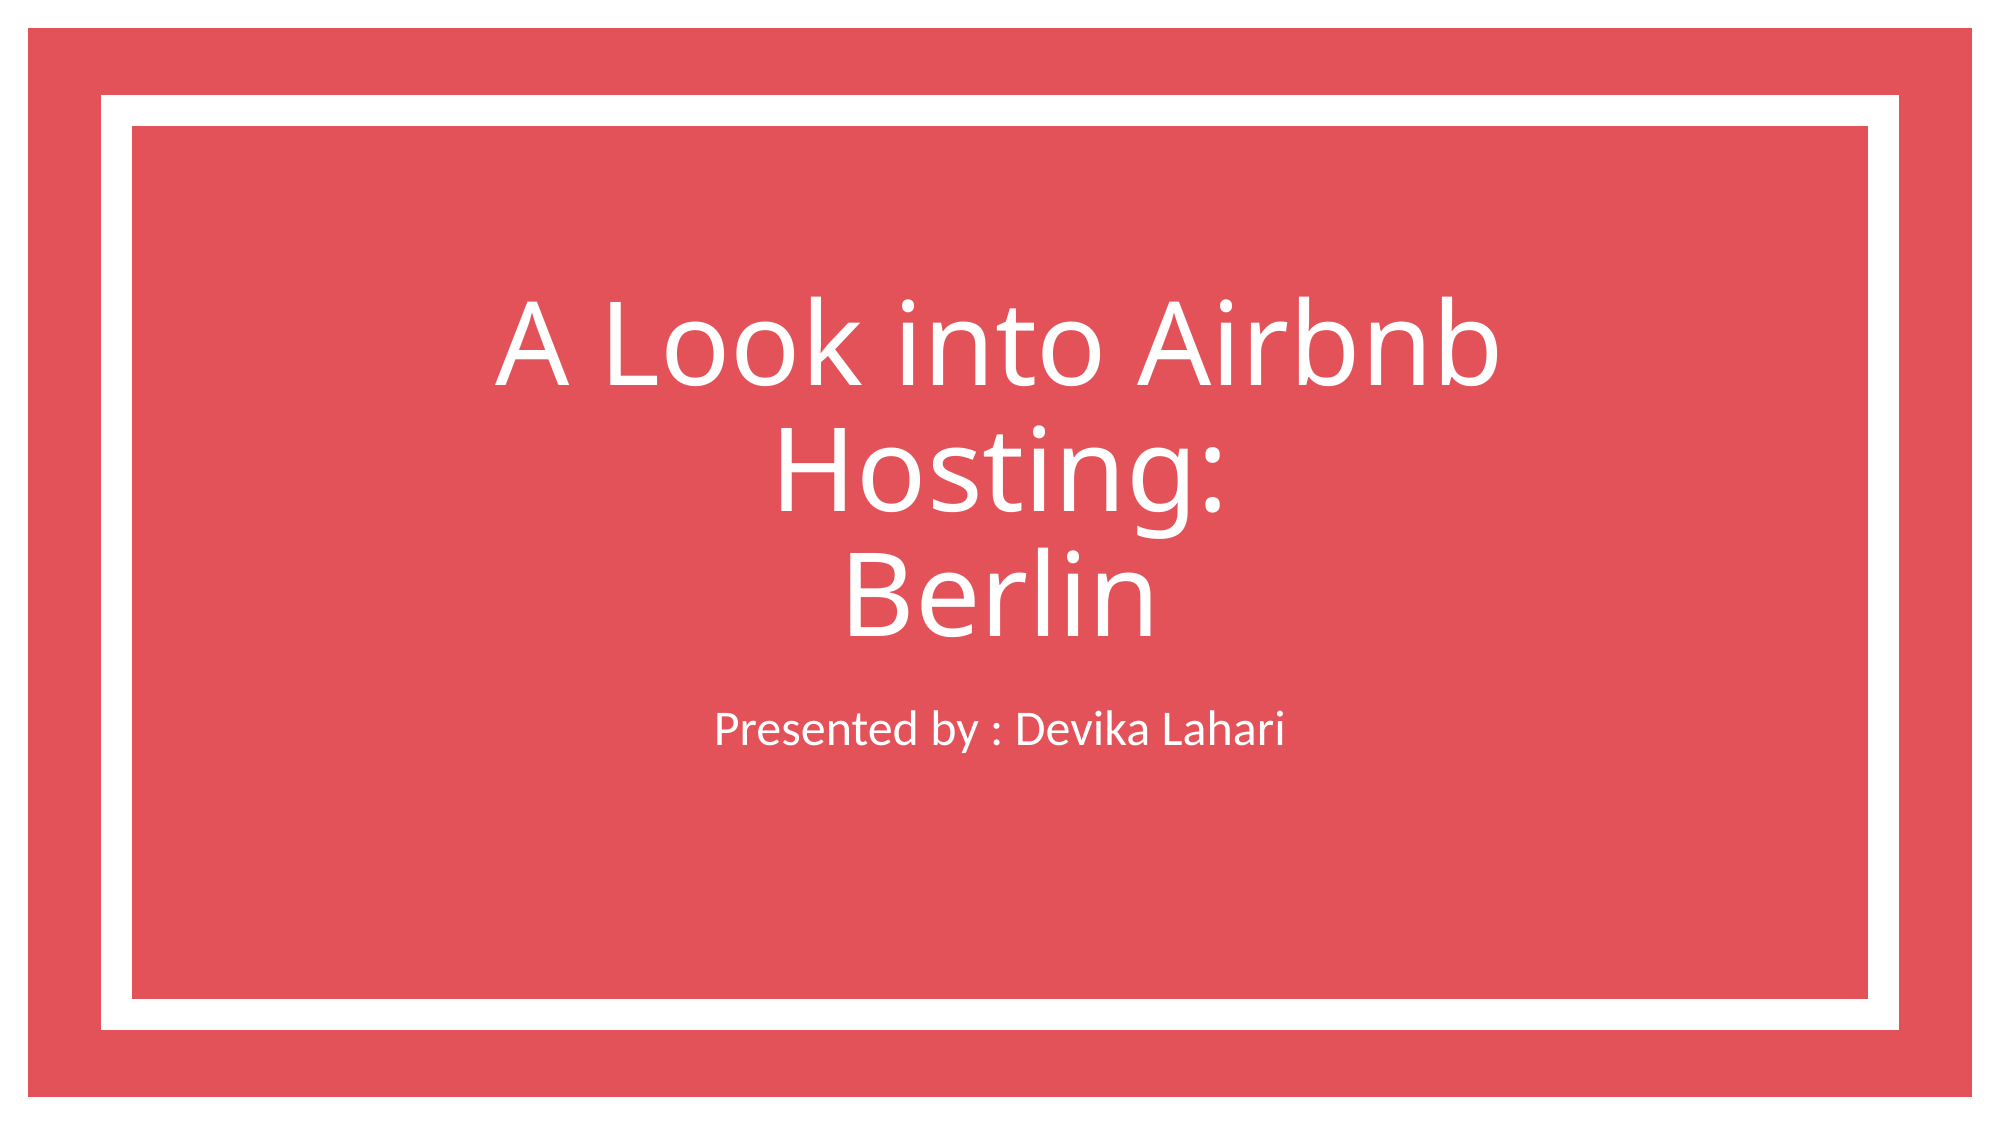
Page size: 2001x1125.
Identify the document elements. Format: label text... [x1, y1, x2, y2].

text_box [0, 0, 2000, 1125]
title A Look into Airbnb Hosting: Berlin [249, 277, 1750, 670]
subtitle Presented by : Devika Lahari [249, 695, 1750, 967]
text_box [101, 95, 1899, 1030]
